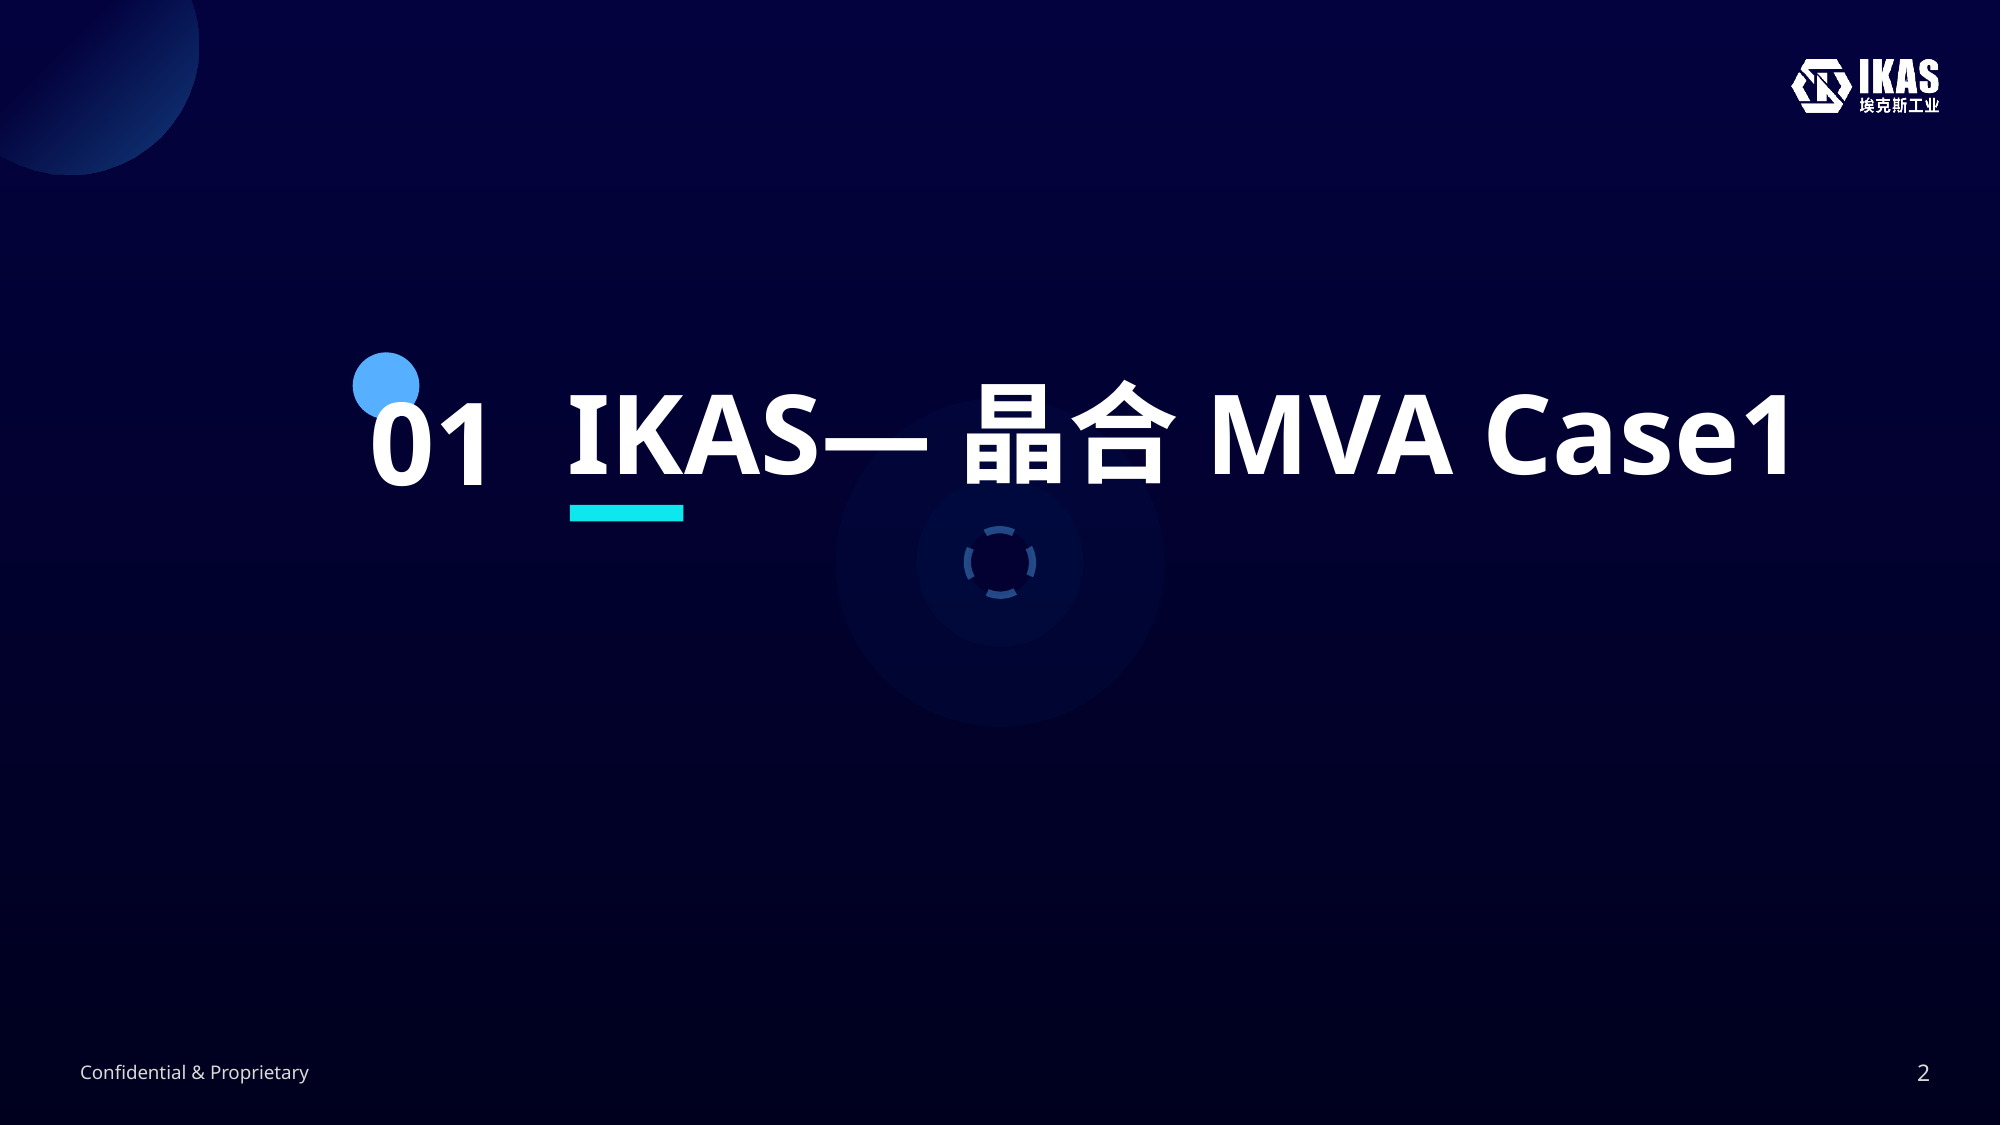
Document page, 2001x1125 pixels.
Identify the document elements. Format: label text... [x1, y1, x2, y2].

list 01 [354, 352, 532, 493]
picture [1791, 59, 1939, 113]
list IKAS—晶合MVA Case1 [552, 356, 1959, 567]
